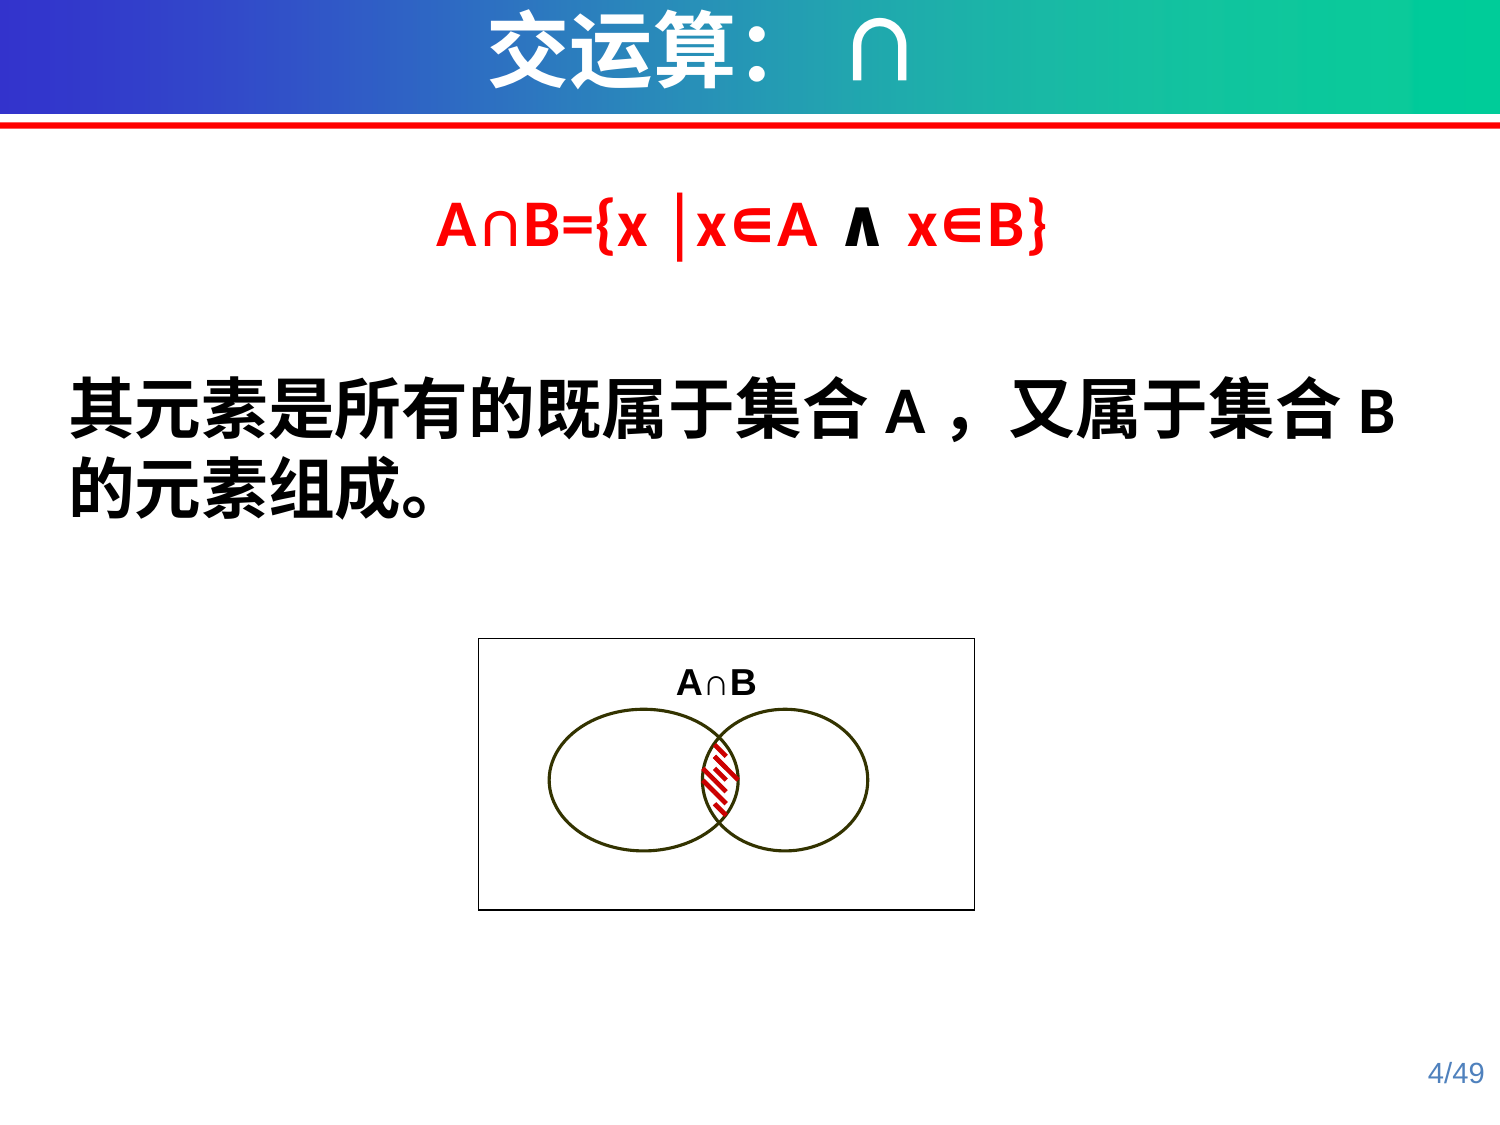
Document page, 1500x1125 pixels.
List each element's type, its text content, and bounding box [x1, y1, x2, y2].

slide_number 4/49 [1149, 1046, 1500, 1125]
list A∩B={x │x∊A ∧ x∊B} 其元素是所有的既属于集合A，又属于集合B的元素组成。 [53, 172, 1447, 1035]
title 交运算： ∩ [29, 0, 1380, 101]
picture [0, 0, 1500, 114]
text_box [478, 638, 975, 911]
